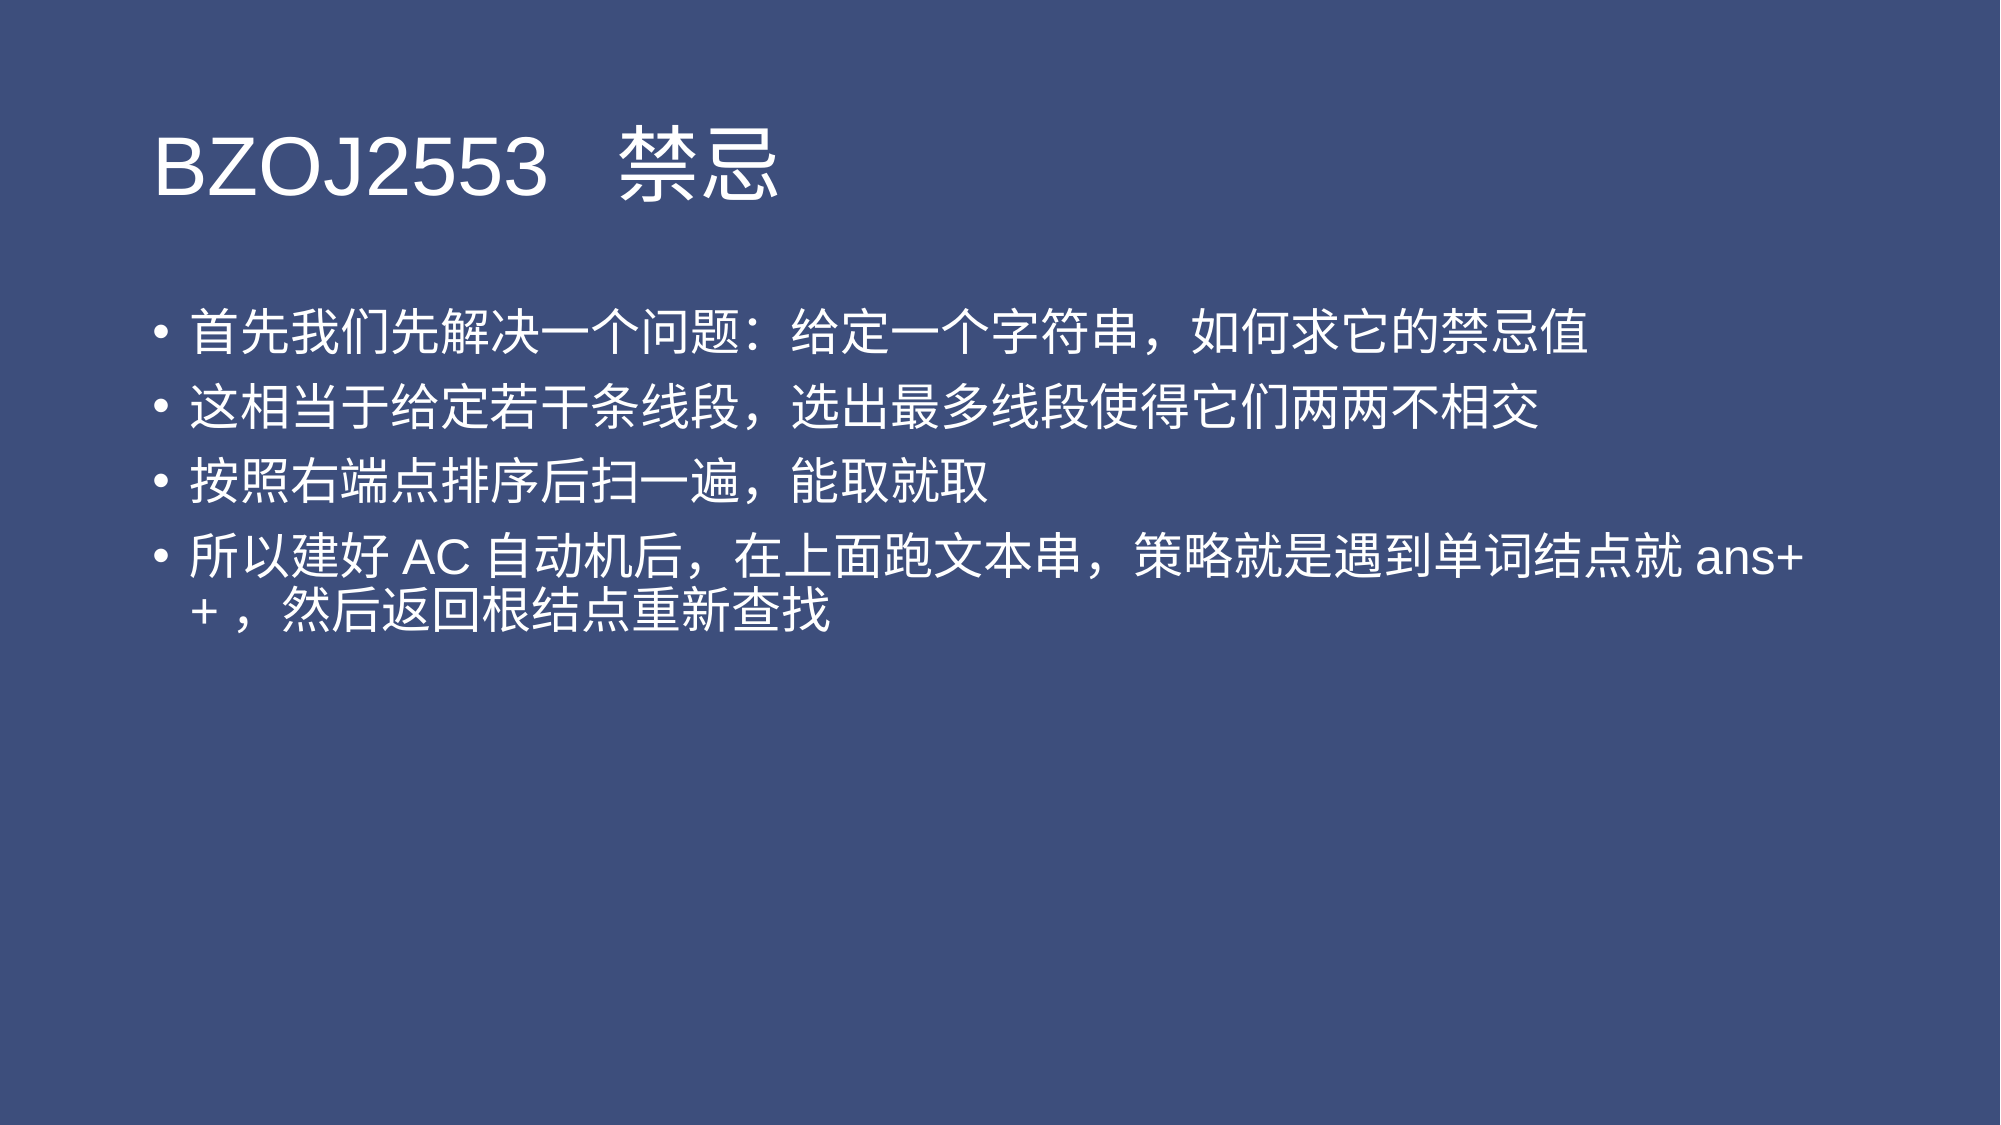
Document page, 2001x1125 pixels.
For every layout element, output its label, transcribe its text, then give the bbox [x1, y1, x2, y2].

list 首先我们先解决一个问题：给定一个字符串，如何求它的禁忌值 这相当于给定若干条线段，选出最多线段使得它们两两不相交 按照右端点排序后扫一遍，能取就取 所以建好AC自动机后，在上面跑文本串，策略就是遇到单词结点就ans++，然后返回根结点重新查找 [137, 299, 1863, 1014]
title BZOJ2553 禁忌 [137, 59, 1863, 278]
